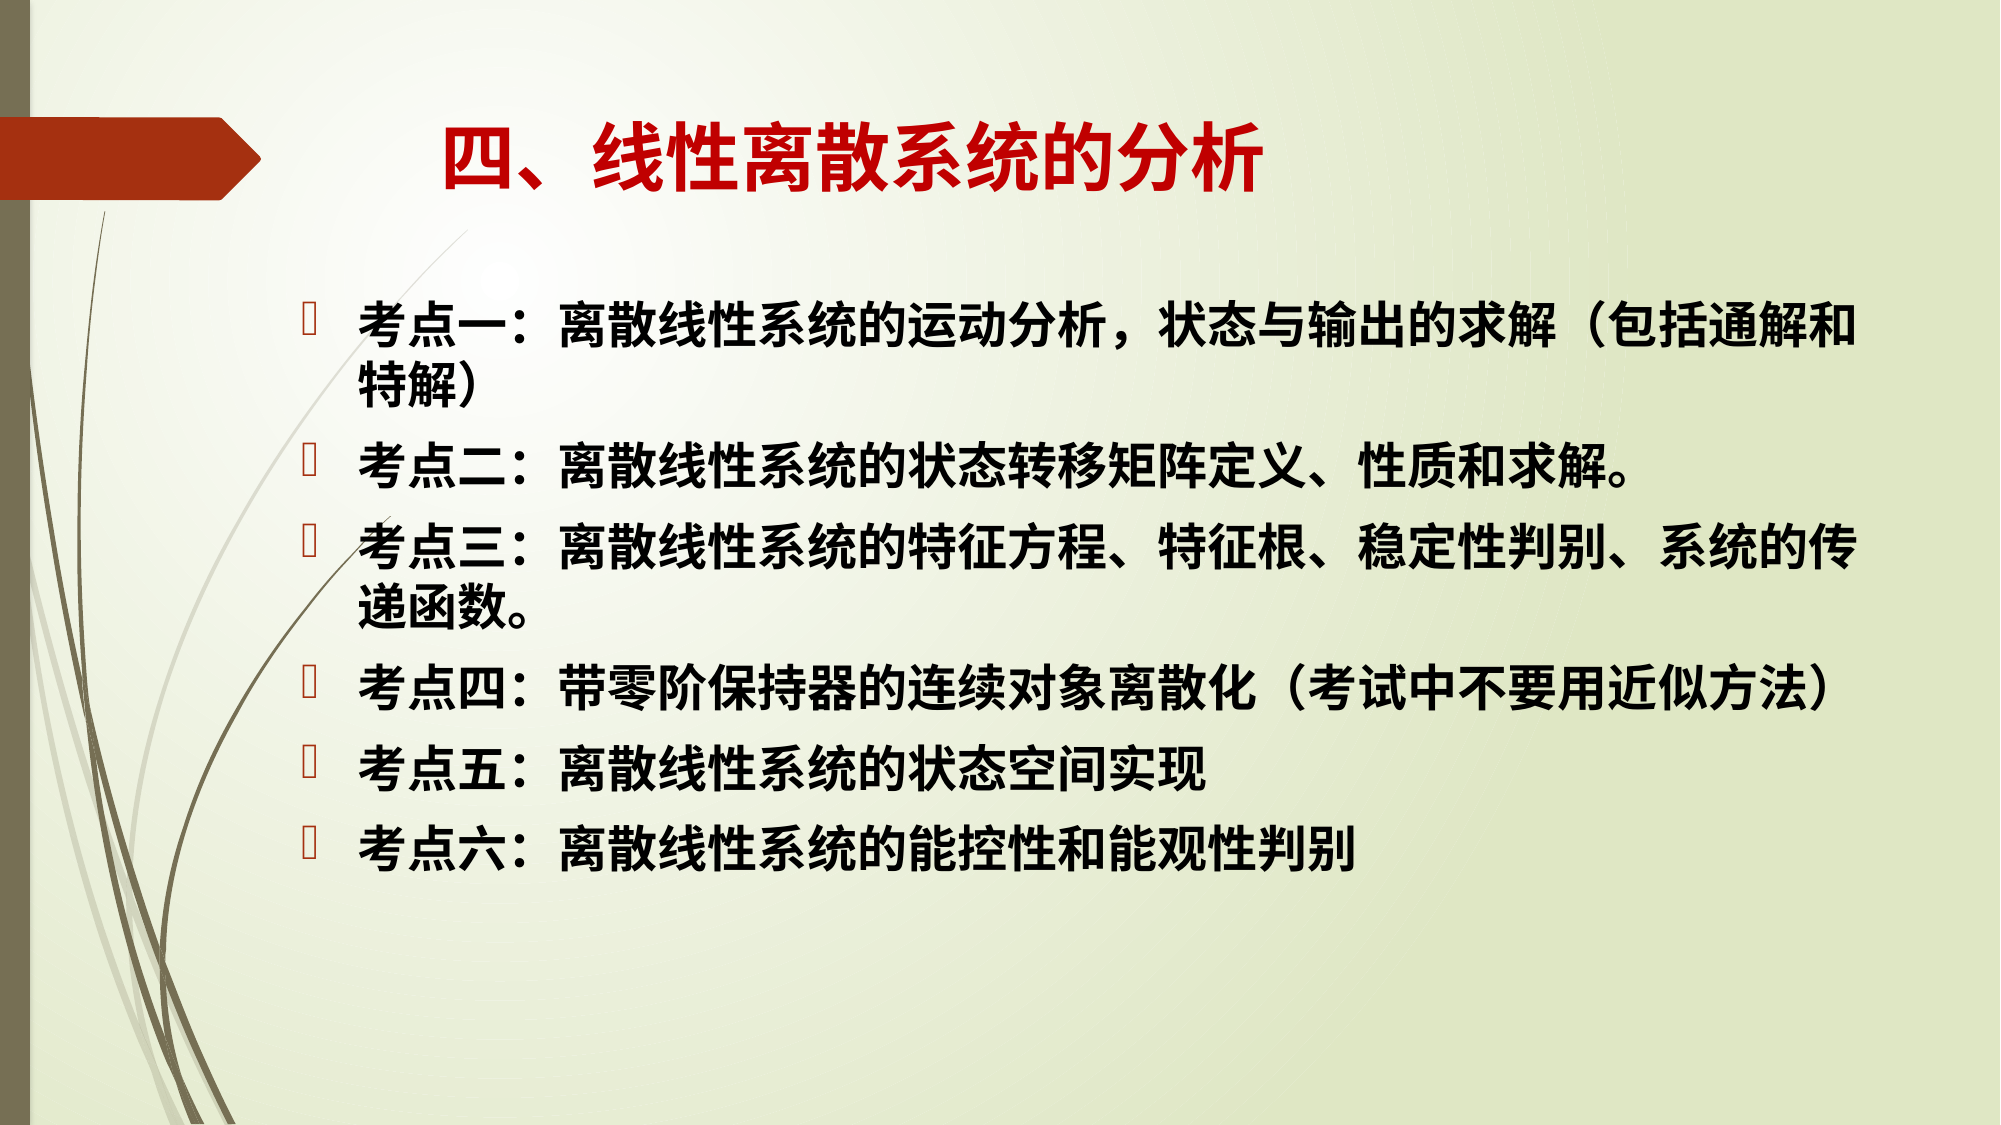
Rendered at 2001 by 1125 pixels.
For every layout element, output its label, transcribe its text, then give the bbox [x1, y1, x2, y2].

title 四、线性离散系统的分析 [425, 102, 1888, 286]
list 考点一：离散线性系统的运动分析，状态与输出的求解（包括通解和特解） 考点二：离散线性系统的状态转移矩阵定义、性质和求解。 考点三：离散线性系统的特征方程、特征根、稳定性判别、系统的传递函数。 考点四：带零阶保持器的连续对象离散化（考试中不要用近似方法） 考点五：离散线性系统的状态空间实现 考点六：离散线性系统的能控性和能观性判别 [286, 286, 1888, 970]
